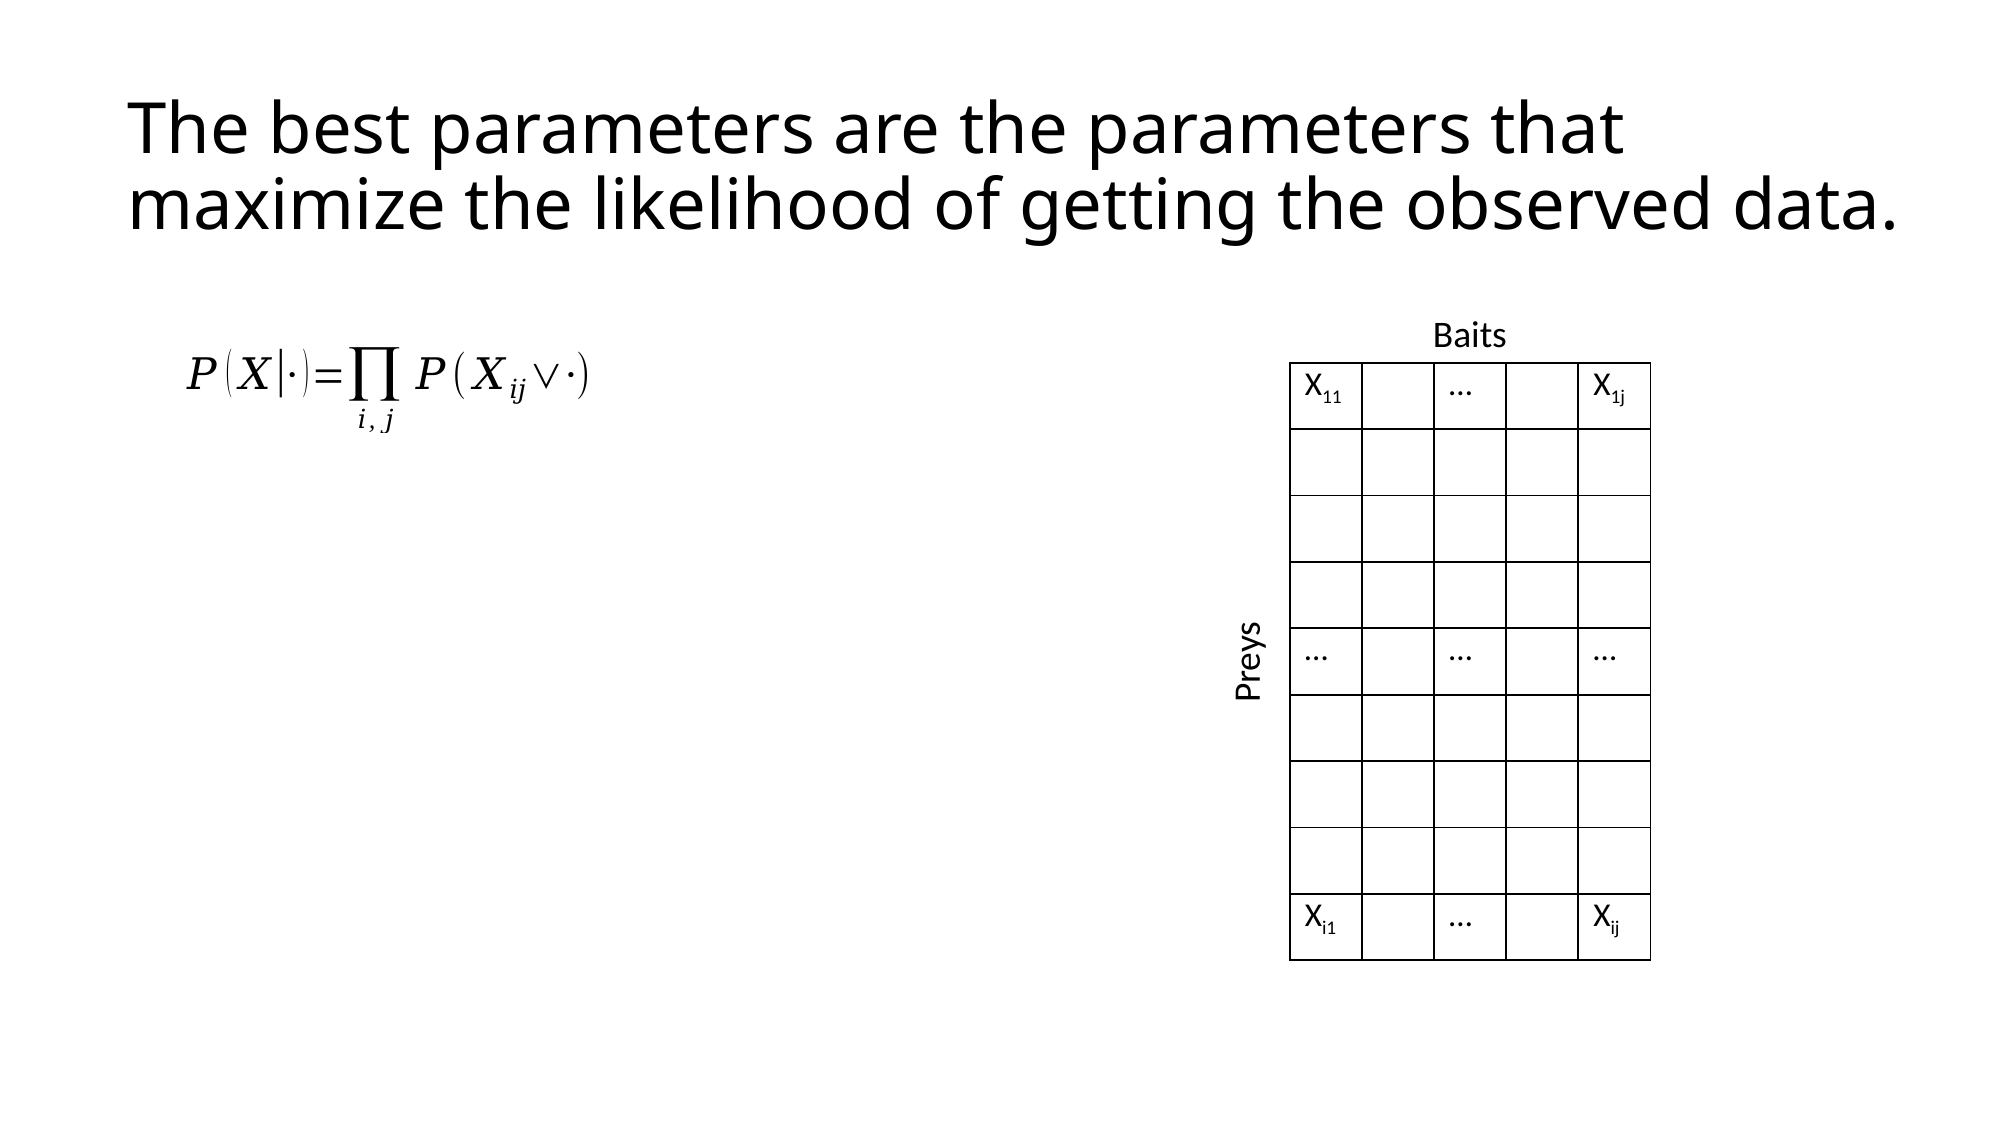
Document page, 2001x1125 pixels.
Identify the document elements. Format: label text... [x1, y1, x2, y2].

table_cell [1435, 563, 1505, 627]
table_cell [1579, 762, 1650, 827]
table_cell [1363, 696, 1433, 760]
table_cell [1435, 496, 1505, 561]
table_cell [1291, 828, 1361, 893]
table_cell [1291, 696, 1361, 760]
table_header X11 [1291, 364, 1361, 428]
table_cell [1291, 430, 1361, 495]
table_cell [1507, 828, 1577, 893]
table_cell [1507, 430, 1577, 495]
table_cell [1435, 828, 1505, 893]
table_cell [1435, 762, 1505, 827]
table_cell [1579, 430, 1650, 495]
table_cell [1507, 629, 1577, 694]
table_cell [1507, 762, 1577, 827]
table_cell [1363, 629, 1433, 694]
table_cell … [1435, 895, 1505, 959]
text_box Preys [1214, 606, 1275, 718]
title The best parameters are the parameters that maximize the likelihood of getting the observed data. [112, 59, 1918, 278]
table_header [1363, 364, 1433, 428]
table_cell [1363, 895, 1433, 959]
table_cell [1579, 828, 1650, 893]
table_cell … [1579, 629, 1650, 694]
table_cell [1579, 696, 1650, 760]
table_cell … [1291, 629, 1361, 694]
table_cell [1579, 563, 1650, 627]
table_cell [1507, 696, 1577, 760]
table_header X1j [1579, 364, 1650, 428]
table_cell [1363, 828, 1433, 893]
table_cell Xi1 [1291, 895, 1361, 959]
table_cell [1363, 563, 1433, 627]
table_header [1507, 364, 1577, 428]
table_cell [1363, 762, 1433, 827]
table_cell [1507, 895, 1577, 959]
table_cell Xij [1579, 895, 1650, 959]
table_cell [1363, 430, 1433, 495]
table_cell [1579, 496, 1650, 561]
table_cell … [1435, 629, 1505, 694]
table_cell [1435, 430, 1505, 495]
text_box Baits [1418, 302, 1523, 362]
table_cell [1507, 496, 1577, 561]
table_cell [1291, 563, 1361, 627]
table_header … [1435, 364, 1505, 428]
table_cell [1291, 496, 1361, 561]
table_cell [1507, 563, 1577, 627]
table_cell [1291, 762, 1361, 827]
table_cell [1363, 496, 1433, 561]
table_cell [1435, 696, 1505, 760]
